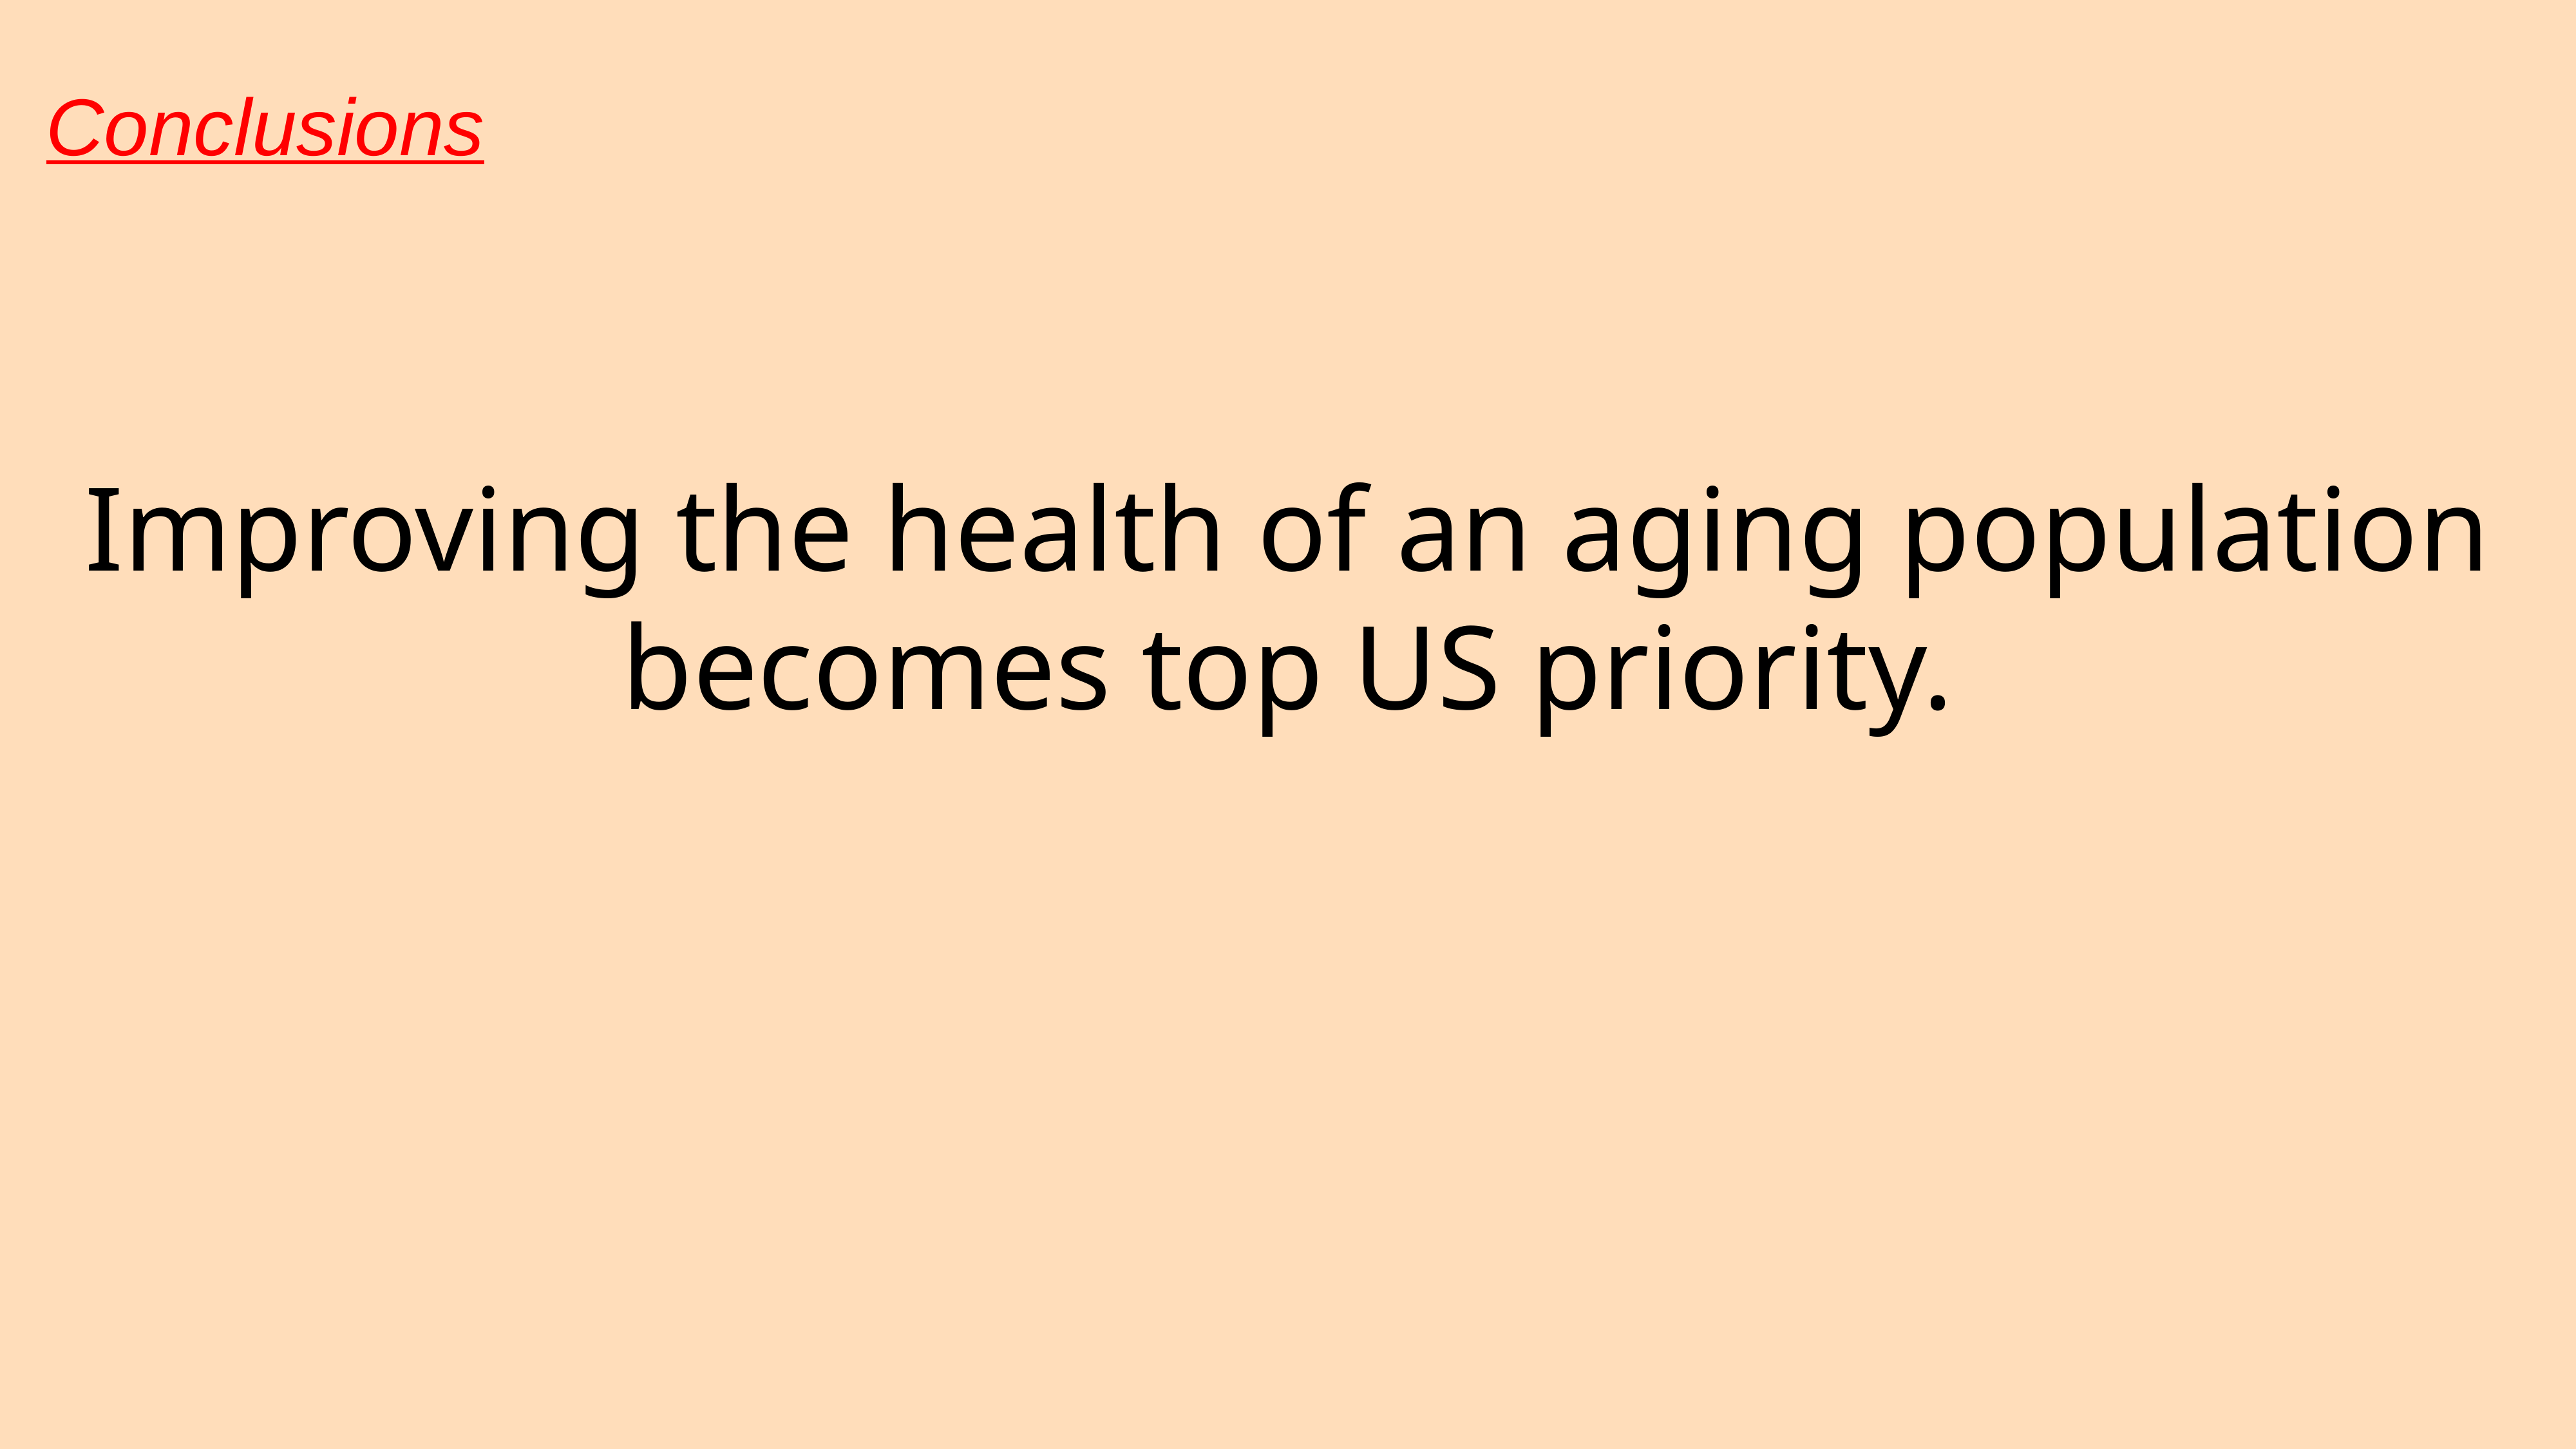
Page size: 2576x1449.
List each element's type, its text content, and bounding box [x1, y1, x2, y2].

text_box Conclusions [41, 70, 2562, 177]
text_box Improving the health of an aging population becomes top US priority. [14, 450, 2562, 876]
